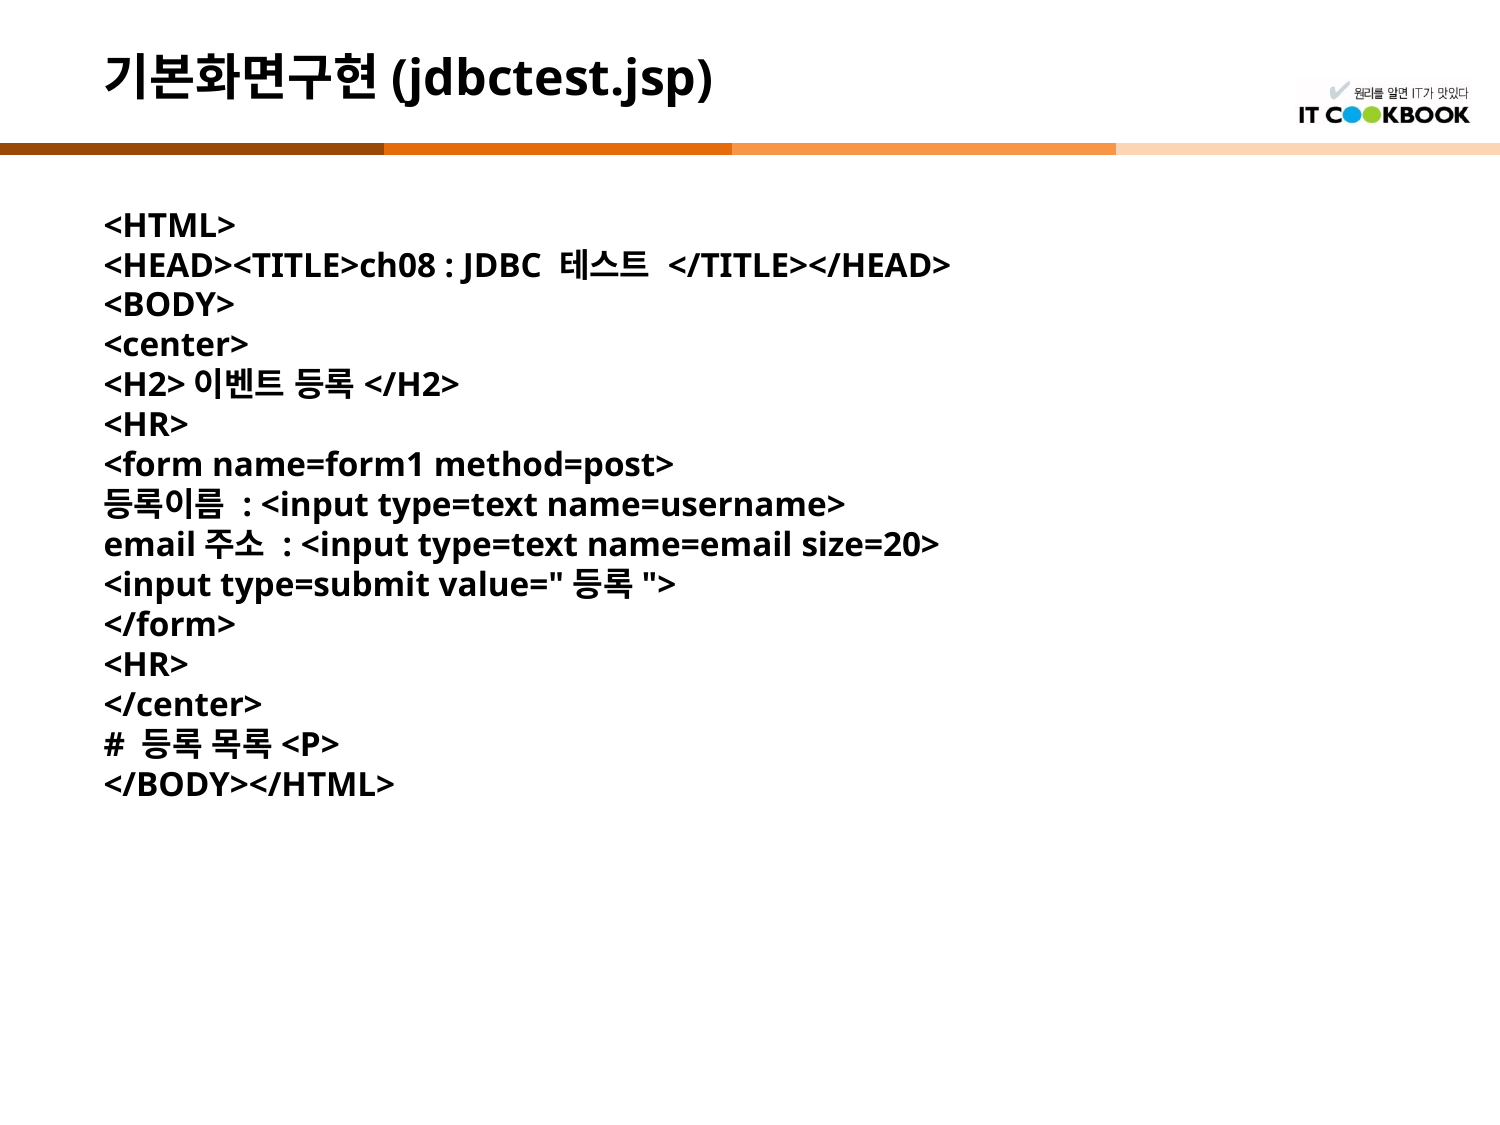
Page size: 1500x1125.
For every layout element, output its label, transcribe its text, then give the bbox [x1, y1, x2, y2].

list <HTML> <HEAD><TITLE>ch08 : JDBC 테스트 </TITLE></HEAD> <BODY> <center> <H2>이벤트 등록</H2> <HR> <form name=form1 method=post> 등록이름 : <input type=text name=username> email주소 : <input type=text name=email size=20> <input type=submit value="등록"> </form> <HR> </center> # 등록 목록<P> </BODY></HTML> [88, 196, 1436, 1083]
picture [1295, 78, 1473, 125]
title 기본화면구현(jdbctest.jsp) [88, 30, 1330, 121]
